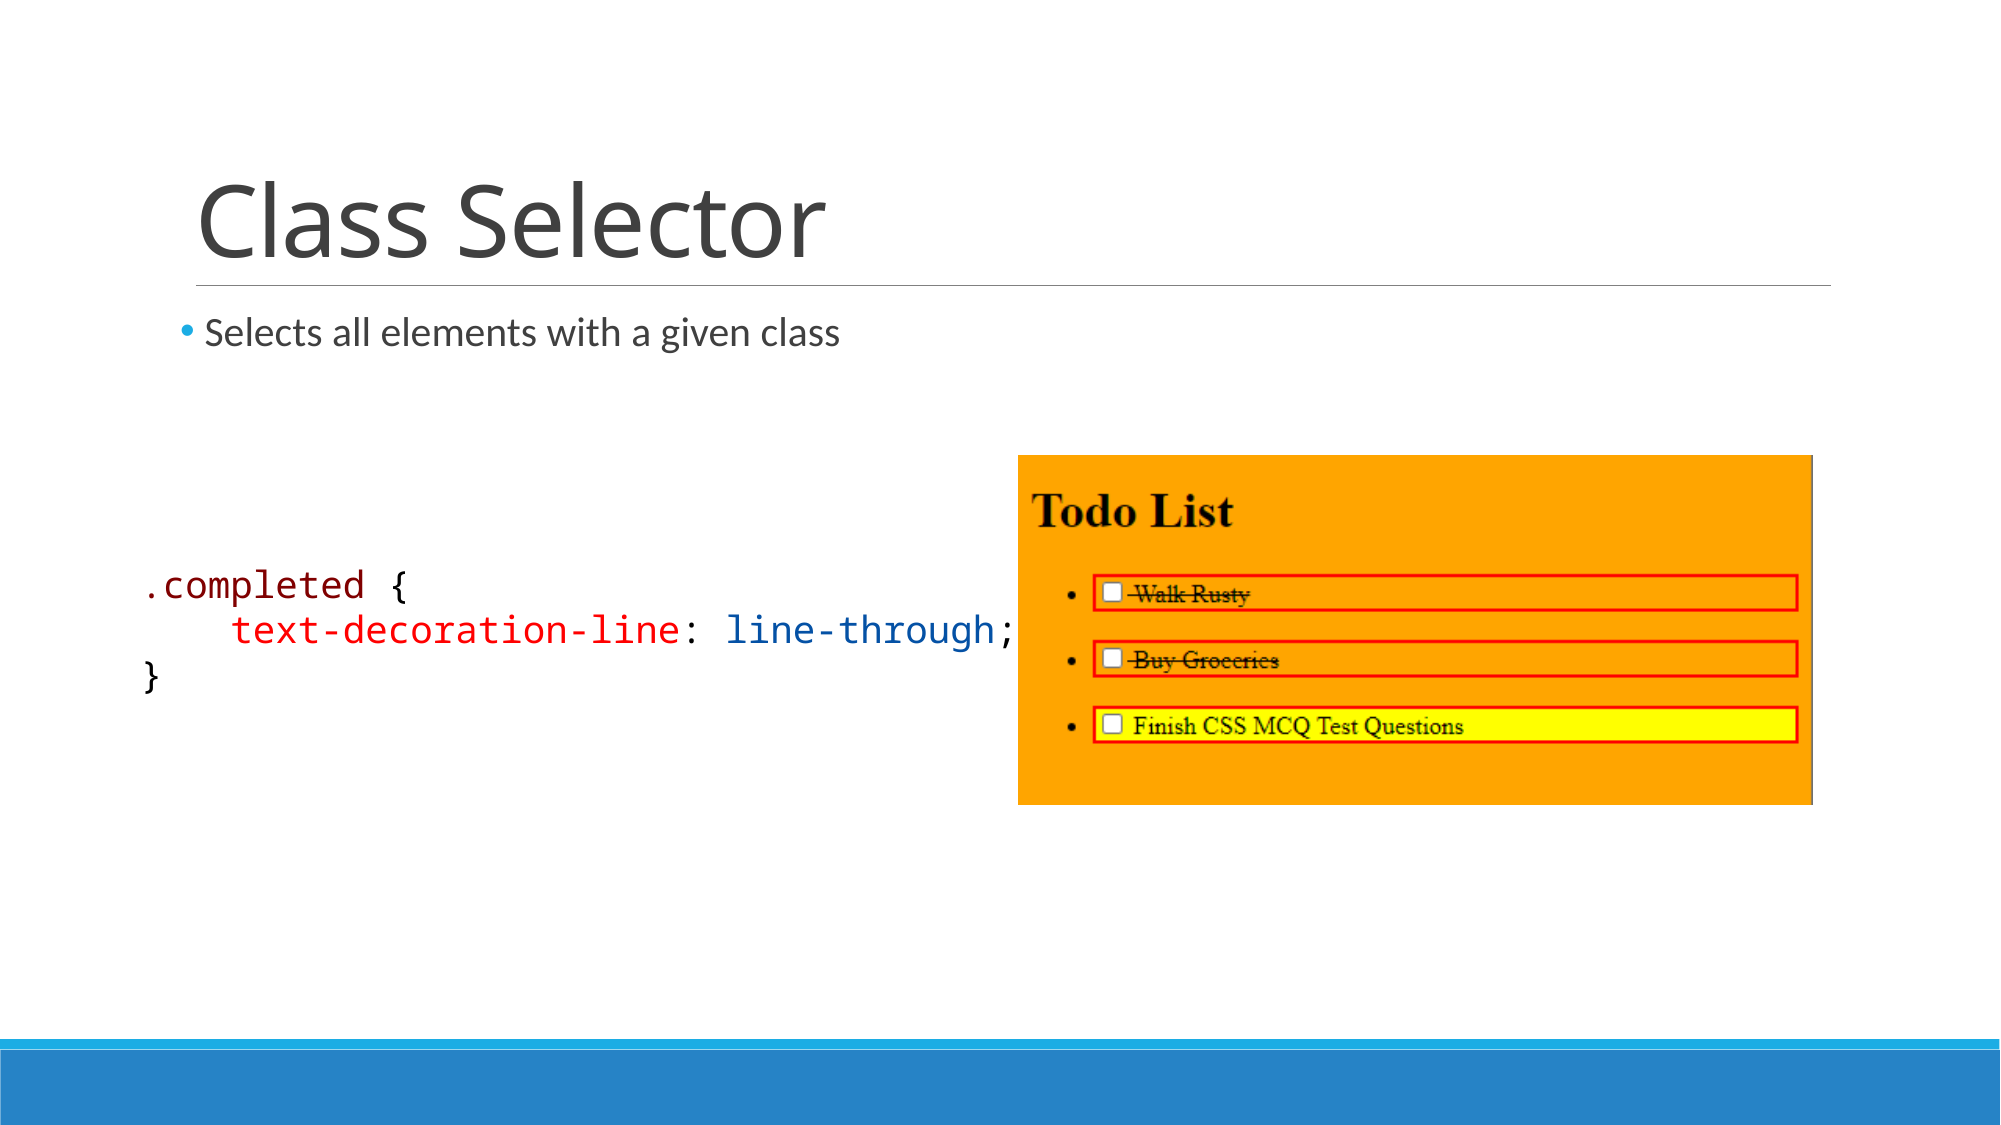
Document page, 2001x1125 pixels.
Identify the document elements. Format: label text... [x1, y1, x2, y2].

list Selects all elements with a given class [180, 302, 874, 369]
text_box .completed { text-decoration-line: line-through; } [125, 554, 1015, 704]
picture [1018, 455, 1813, 805]
title Class Selector [180, 47, 1830, 285]
